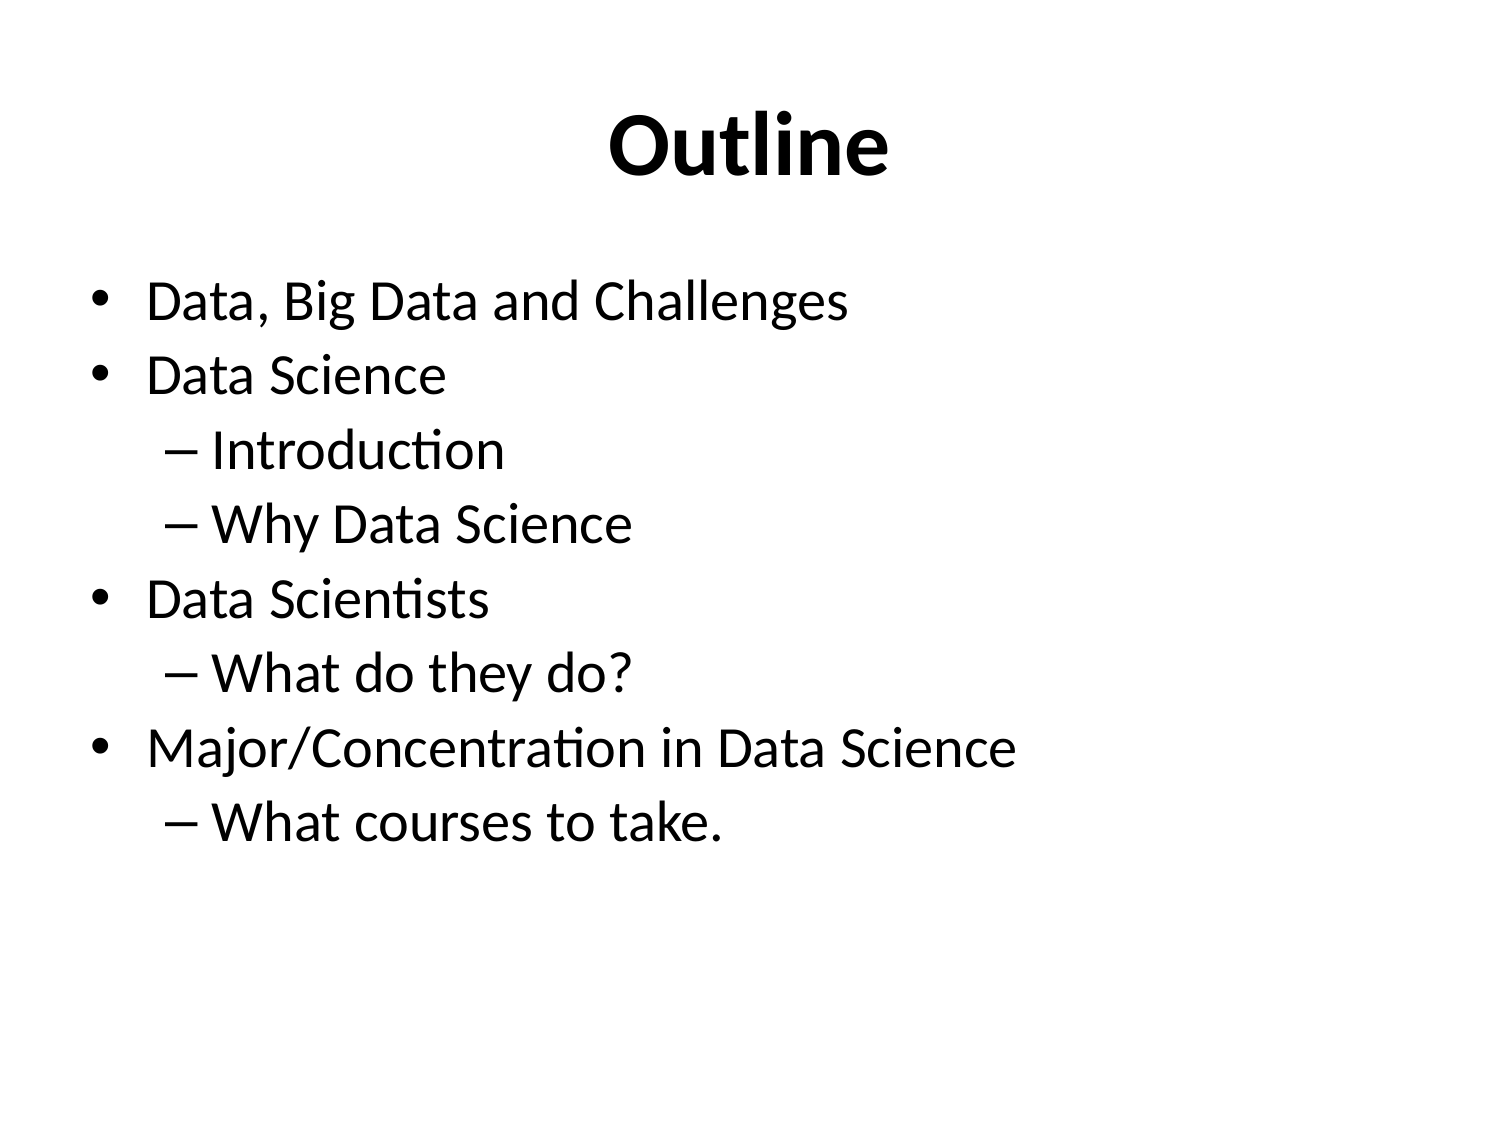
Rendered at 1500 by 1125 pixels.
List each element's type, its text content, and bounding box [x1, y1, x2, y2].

title Outline [75, 45, 1425, 233]
list Data, Big Data and Challenges Data Science Introduction Why Data Science Data Scientists What do they do? Major/Concentration in Data Science What courses to take. [75, 262, 1350, 1005]
